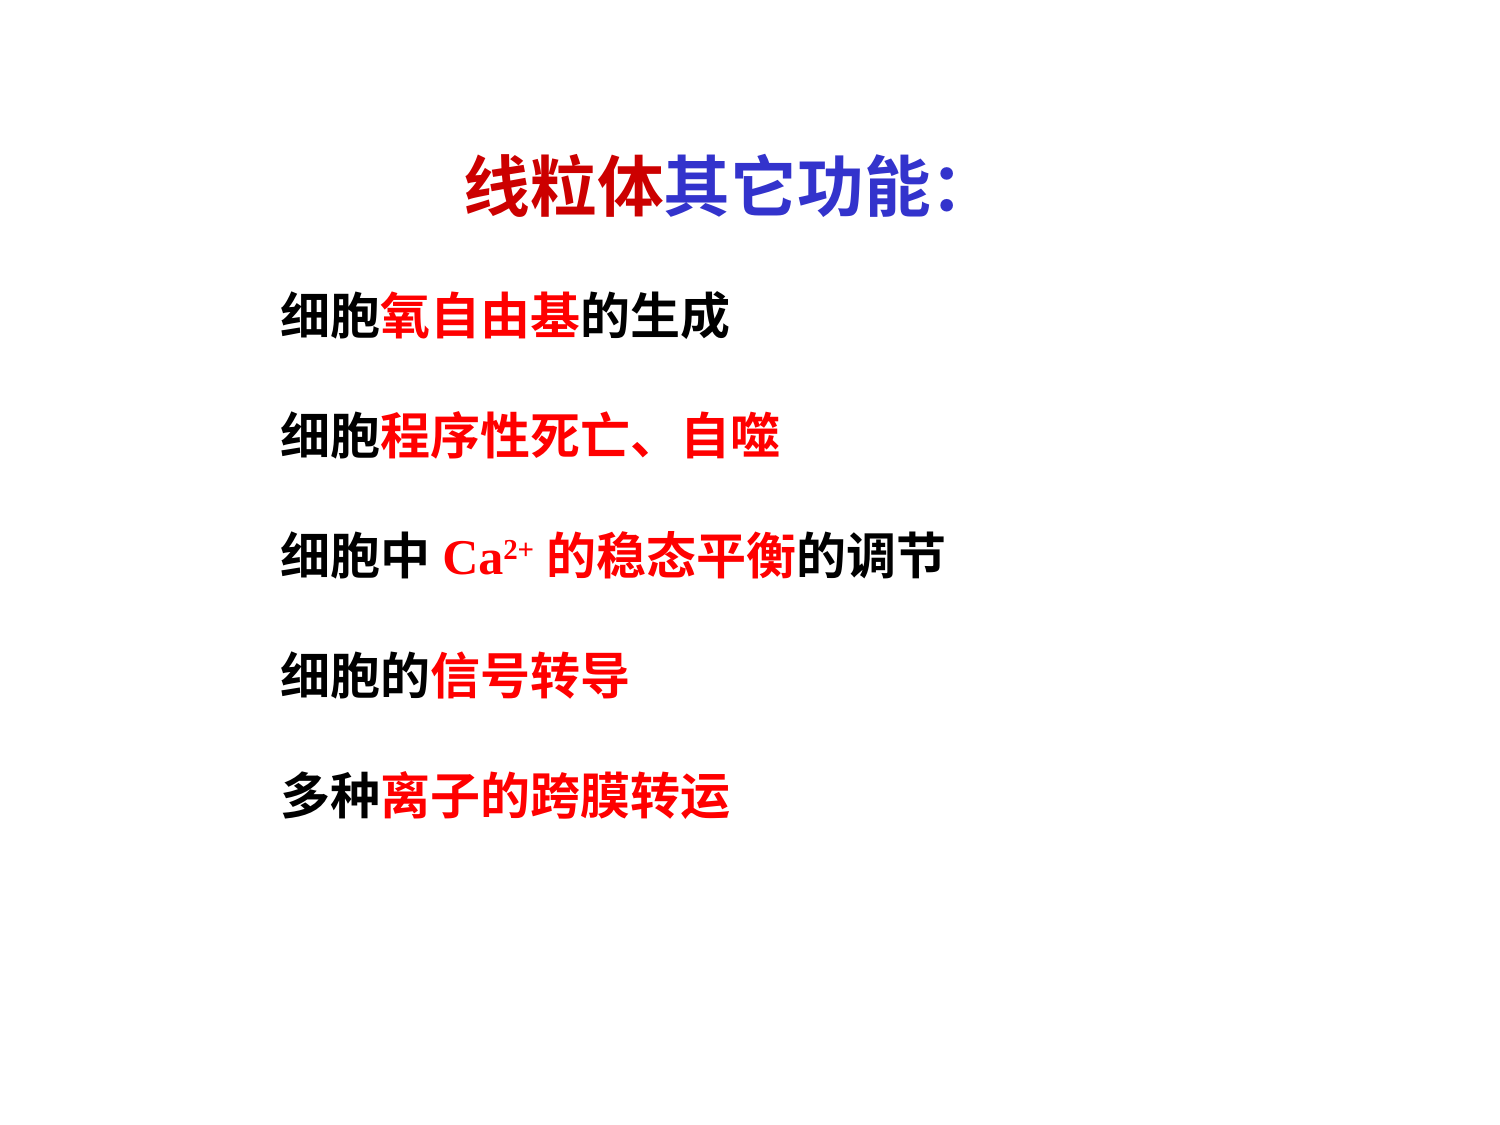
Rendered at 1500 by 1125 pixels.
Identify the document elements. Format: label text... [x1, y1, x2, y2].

text_box 线粒体其它功能： 细胞氧自由基的生成 细胞程序性死亡、自噬 细胞中Ca2+的稳态平衡的调节 细胞的信号转导 多种离子的跨膜转运 [265, 137, 1196, 832]
